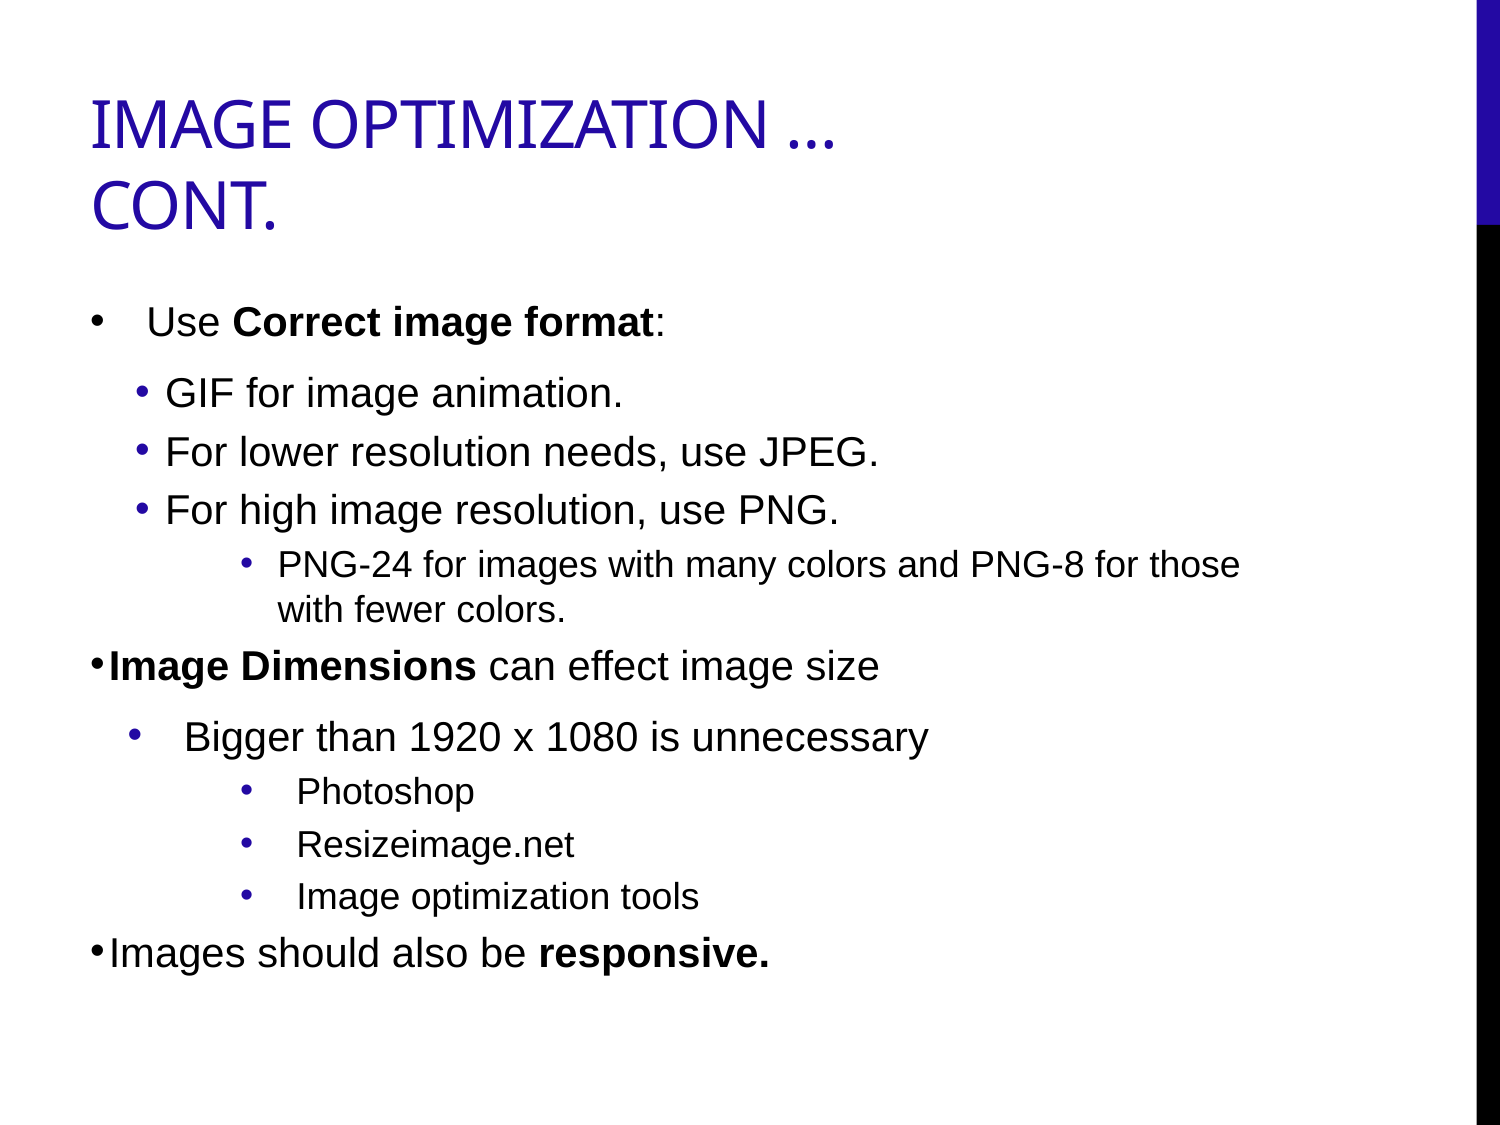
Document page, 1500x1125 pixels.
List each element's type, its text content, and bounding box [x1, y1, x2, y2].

title Image optimization …cont. [75, 25, 1025, 250]
list Use Correct image format: GIF for image animation. For lower resolution needs, use JPEG. For high image resolution, use PNG. PNG-24 for images with many colors and PNG-8 for those with fewer colors. Image Dimensions can effect image size Bigger than 1920 x 1080 is unnecessary Photoshop Resizeimage.net Image optimization tools Images should also be responsive. [75, 287, 1325, 1005]
